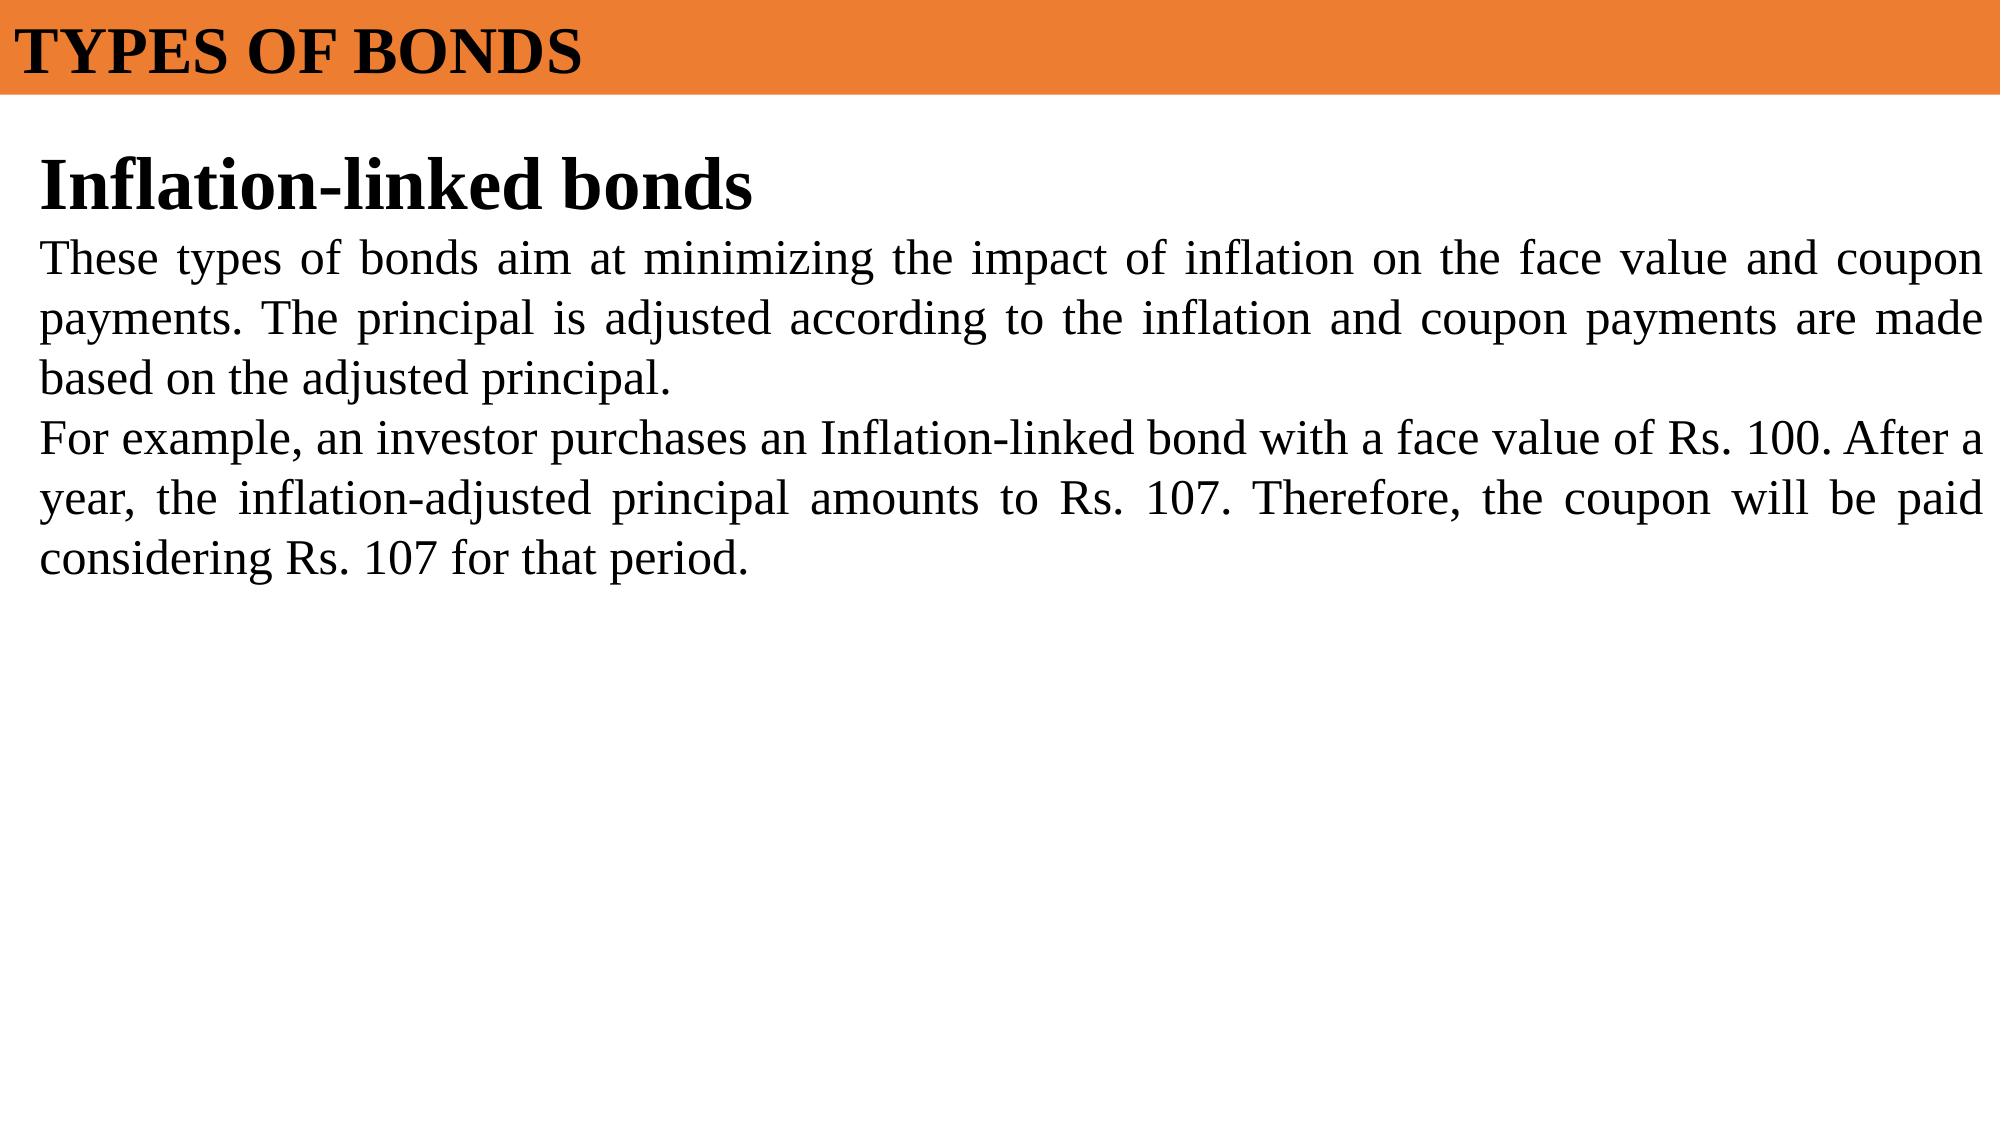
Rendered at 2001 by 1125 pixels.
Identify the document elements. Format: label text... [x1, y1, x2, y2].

text_box TYPES OF BONDS [0, 0, 2000, 95]
text_box Inflation-linked bonds These types of bonds aim at minimizing the impact of inflation on the face value and coupon payments. The principal is adjusted according to the inflation and coupon payments are made based on the adjusted principal. For example, an investor purchases an Inflation-linked bond with a face value of Rs. 100. After a year, the inflation-adjusted principal amounts to Rs. 107. Therefore, the coupon will be paid considering Rs. 107 for that period. [24, 127, 2000, 592]
